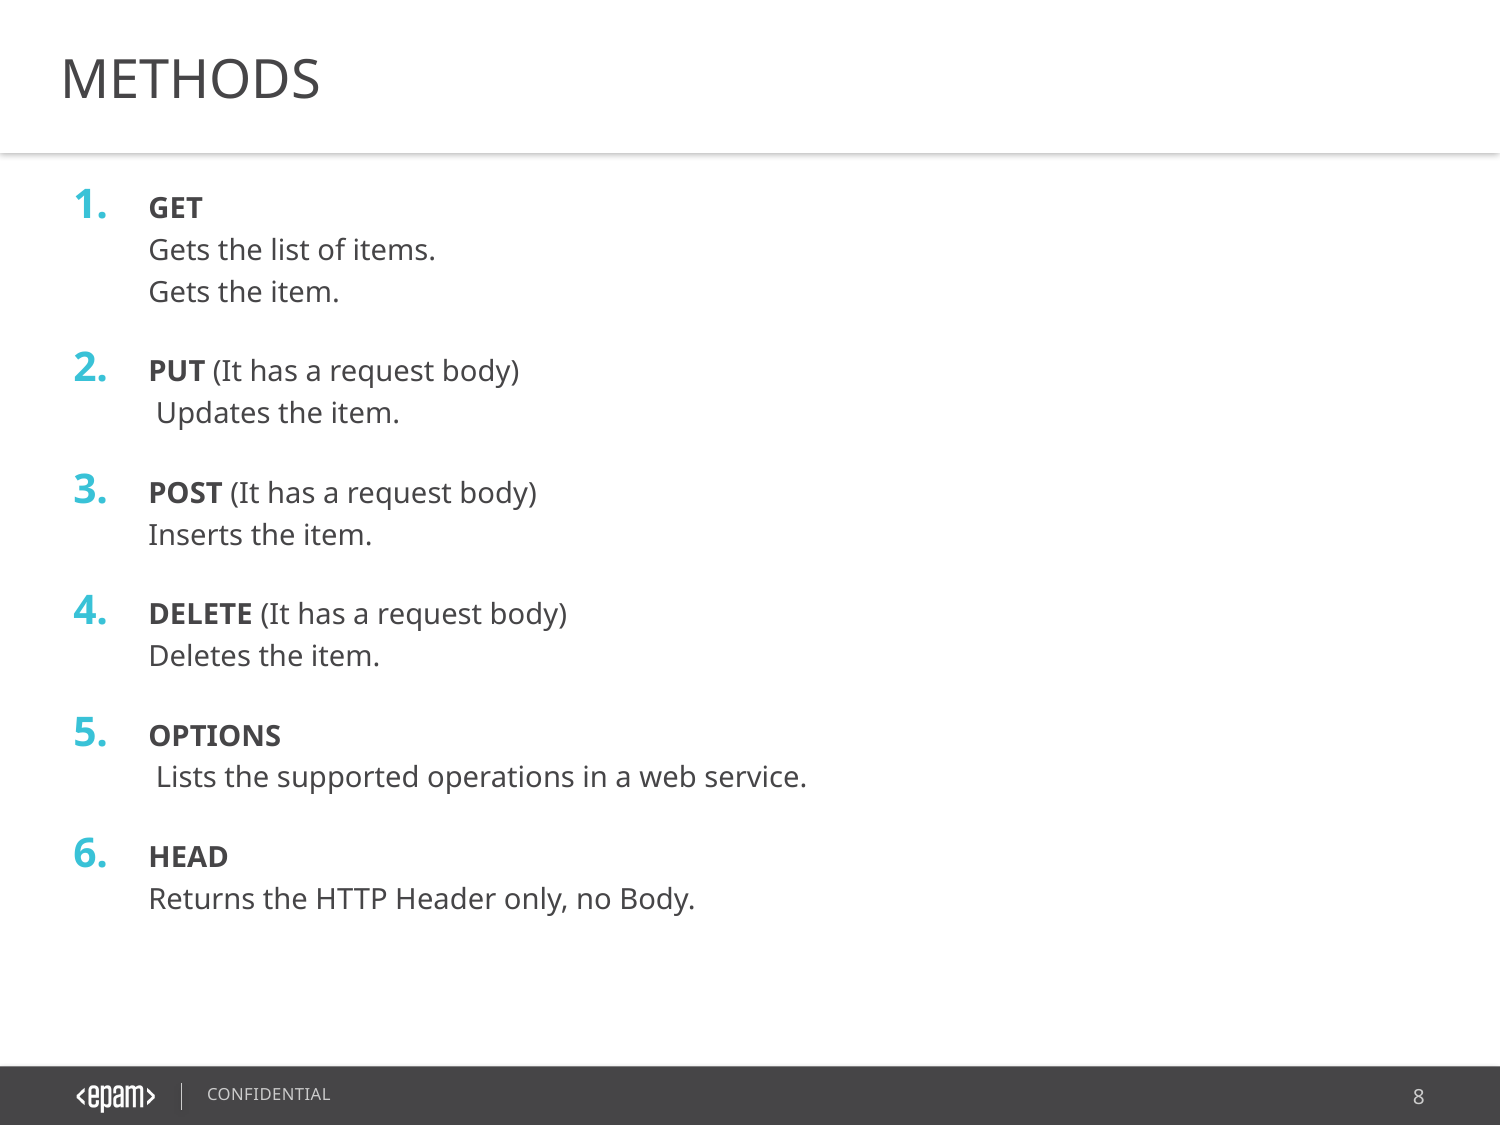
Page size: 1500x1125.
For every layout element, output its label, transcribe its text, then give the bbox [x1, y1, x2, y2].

picture [76, 1085, 155, 1113]
list GET Gets the list of items. Gets the item. PUT (It has a request body) Updates the item. POST (It has a request body) Inserts the item. DELETE (It has a request body) Deletes the item. OPTIONS Lists the supported operations in a web service. HEAD Returns the HTTP Header only, no Body. [58, 175, 1442, 926]
list METHODS [0, 0, 1500, 153]
